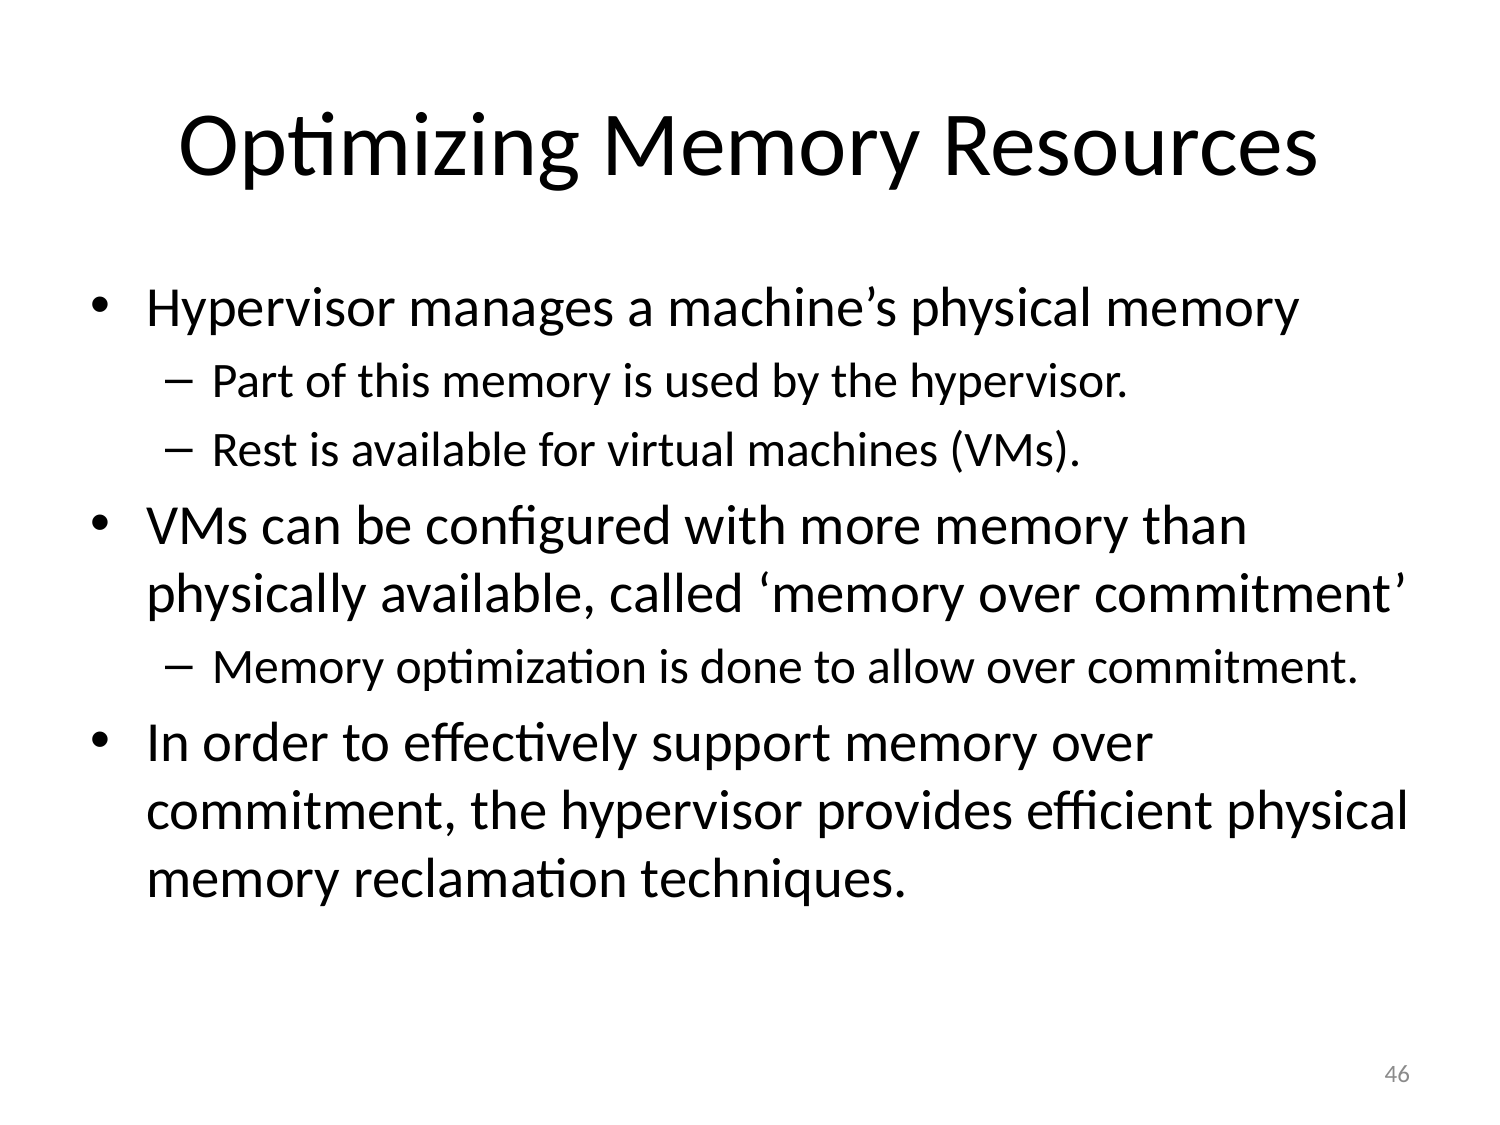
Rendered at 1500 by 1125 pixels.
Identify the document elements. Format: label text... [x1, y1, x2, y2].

slide_number 46 [1074, 1042, 1425, 1103]
title Optimizing Memory Resources [75, 45, 1425, 233]
list Hypervisor manages a machine’s physical memory Part of this memory is used by the hypervisor. Rest is available for virtual machines (VMs). VMs can be configured with more memory than physically available, called ‘memory over commitment’ Memory optimization is done to allow over commitment. In order to effectively support memory over commitment, the hypervisor provides efficient physical memory reclamation techniques. [75, 262, 1425, 1005]
